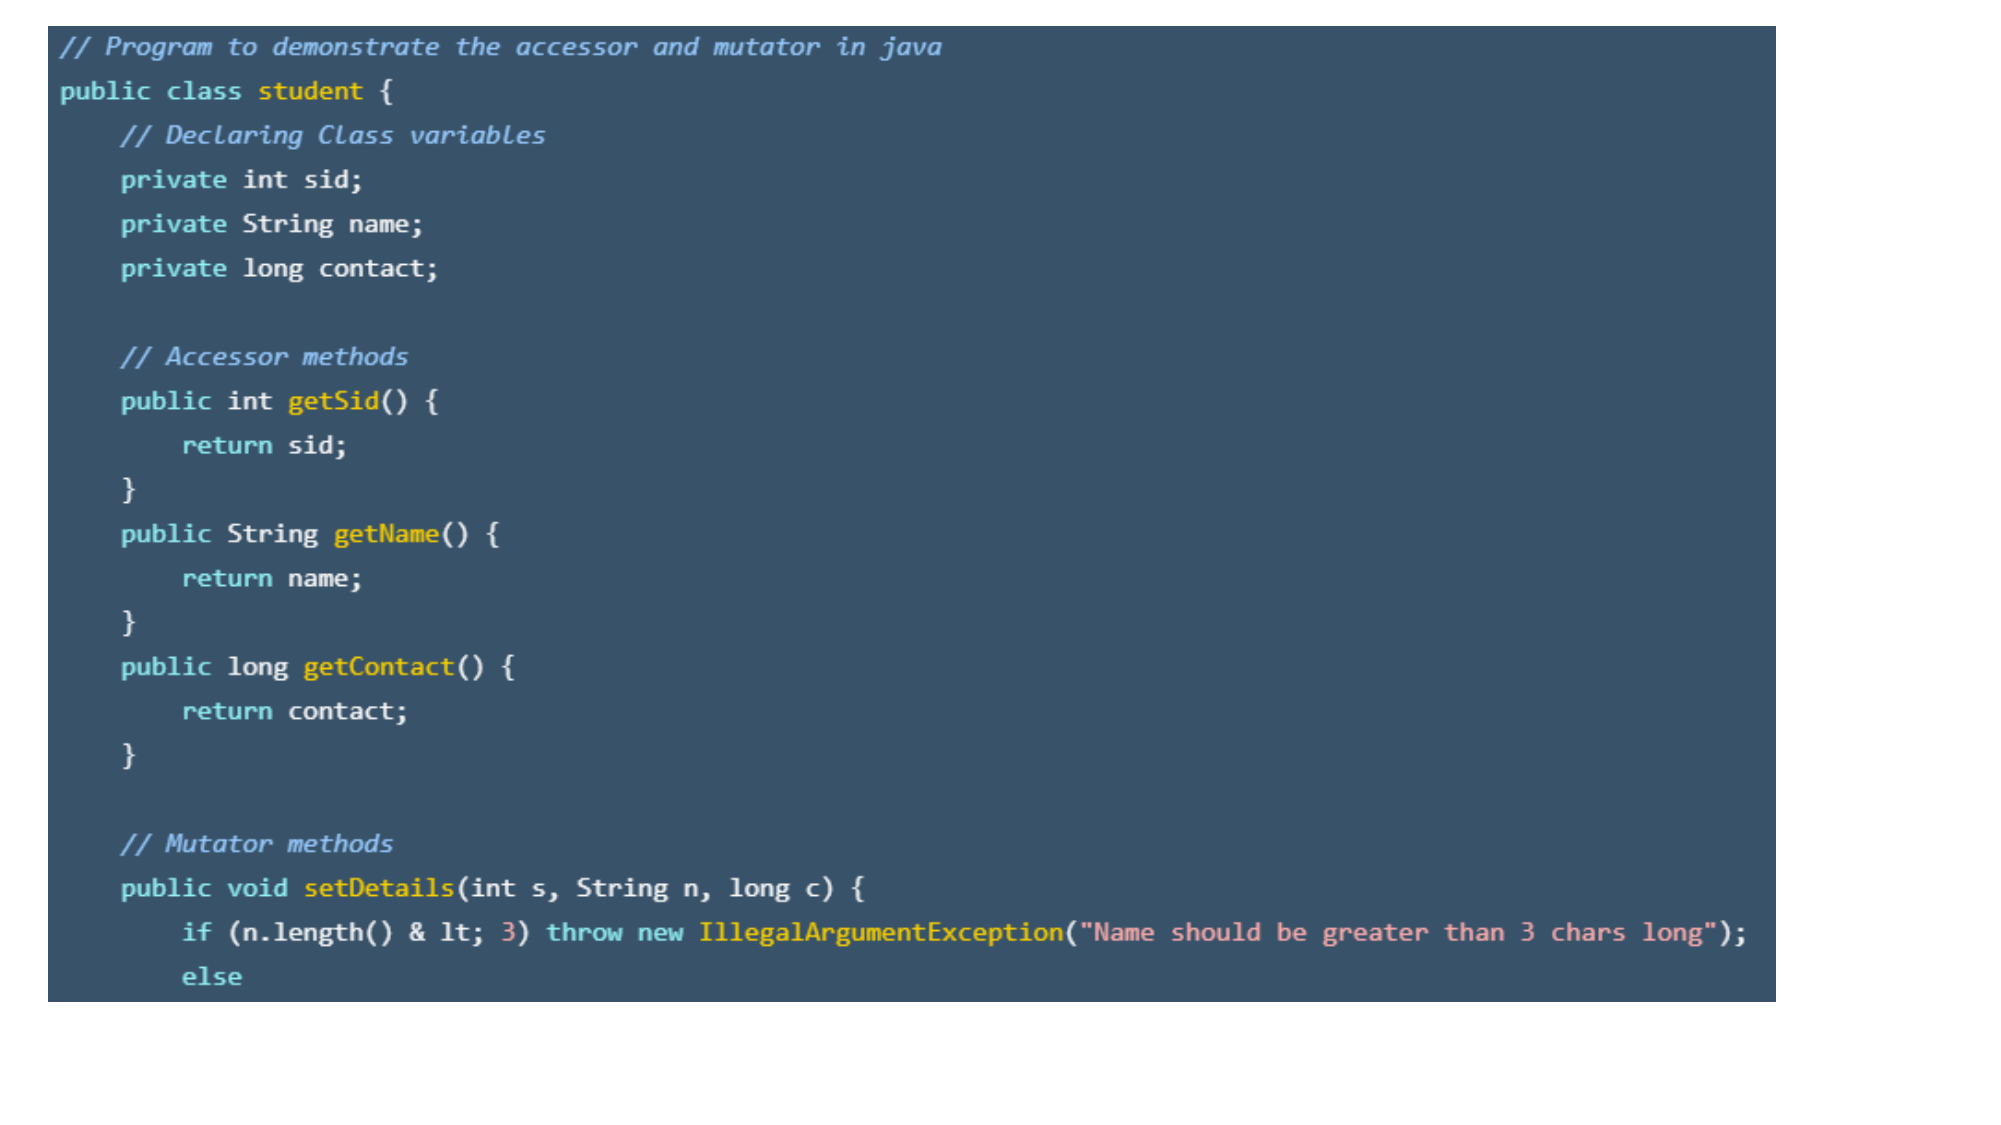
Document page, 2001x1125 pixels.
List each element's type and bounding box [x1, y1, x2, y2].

picture [48, 26, 1776, 1002]
